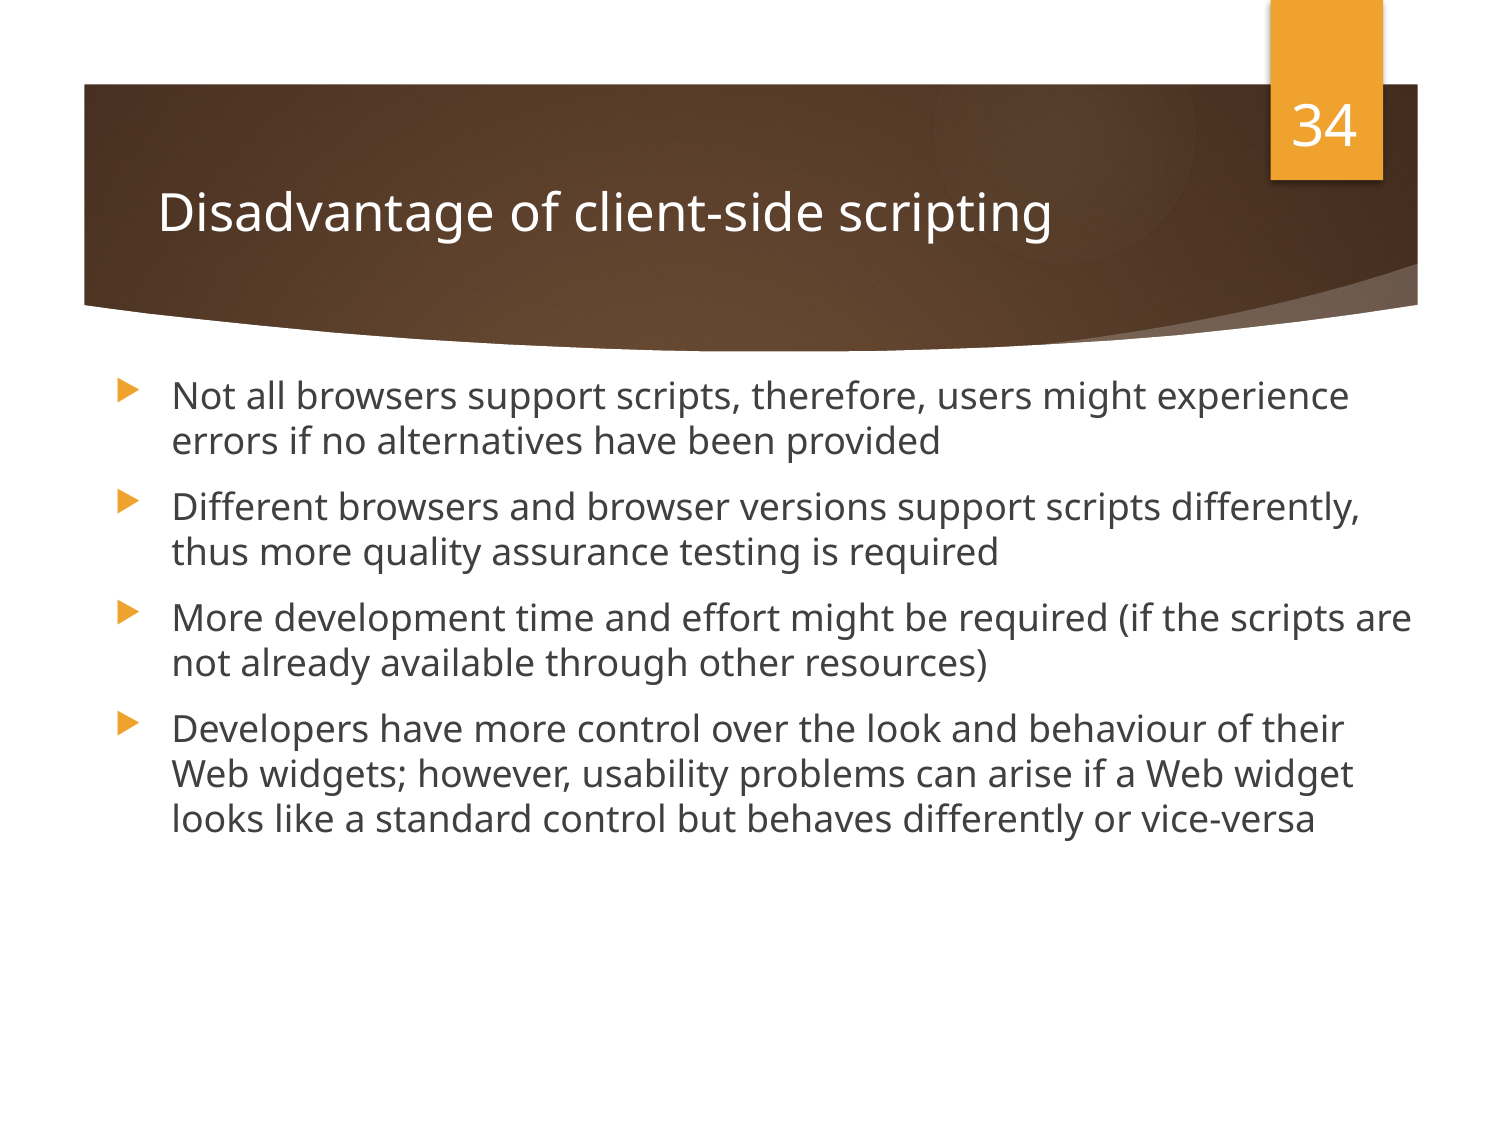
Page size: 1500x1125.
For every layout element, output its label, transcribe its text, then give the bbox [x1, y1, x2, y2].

slide_number 34 [1259, 48, 1390, 175]
list Not all browsers support scripts, therefore, users might experience errors if no alternatives have been provided Different browsers and browser versions support scripts differently, thus more quality assurance testing is required More development time and effort might be required (if the scripts are not already available through other resources) Developers have more control over the look and behaviour of their Web widgets; however, usability problems can arise if a Web widget looks like a standard control but behaves differently or vice-versa [99, 364, 1432, 1028]
title Disadvantage of client-side scripting [142, 152, 1183, 269]
